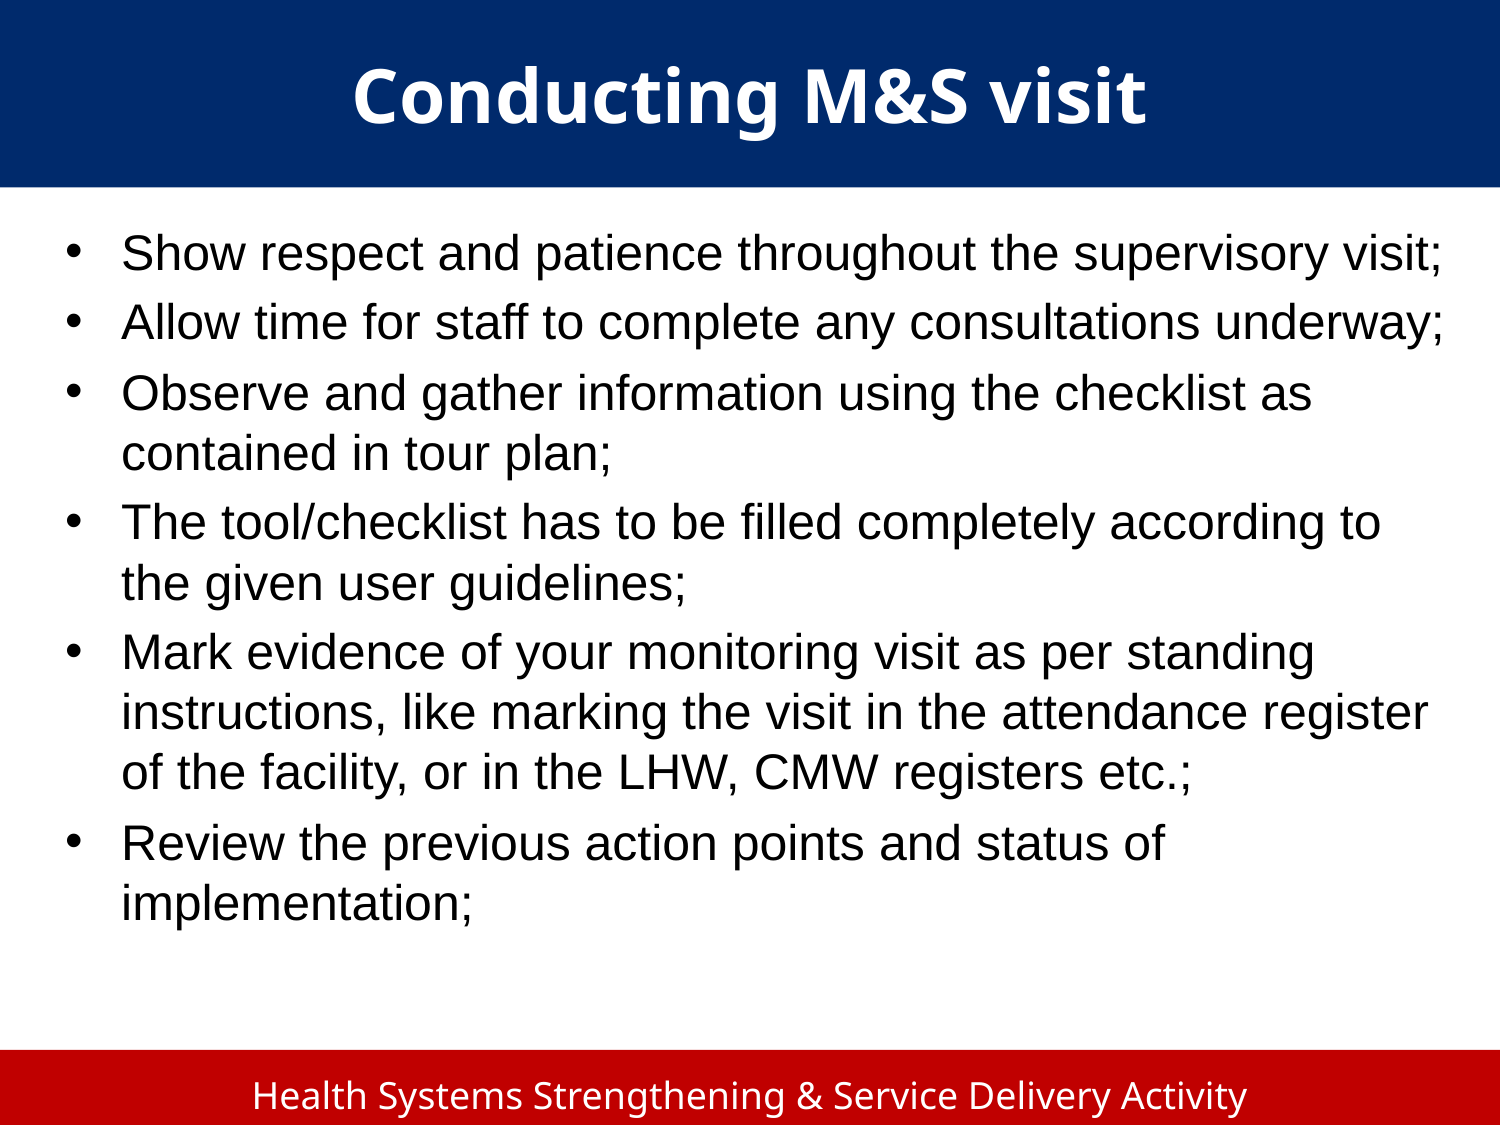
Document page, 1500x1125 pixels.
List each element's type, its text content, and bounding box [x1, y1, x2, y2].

list Show respect and patience throughout the supervisory visit; Allow time for staff to complete any consultations underway; Observe and gather information using the checklist as contained in tour plan; The tool/checklist has to be filled completely according to the given user guidelines; Mark evidence of your monitoring visit as per standing instructions, like marking the visit in the attendance register of the facility, or in the LHW, CMW registers etc.; Review the previous action points and status of implementation; [50, 212, 1475, 1013]
title Conducting M&S visit [0, 0, 1500, 188]
